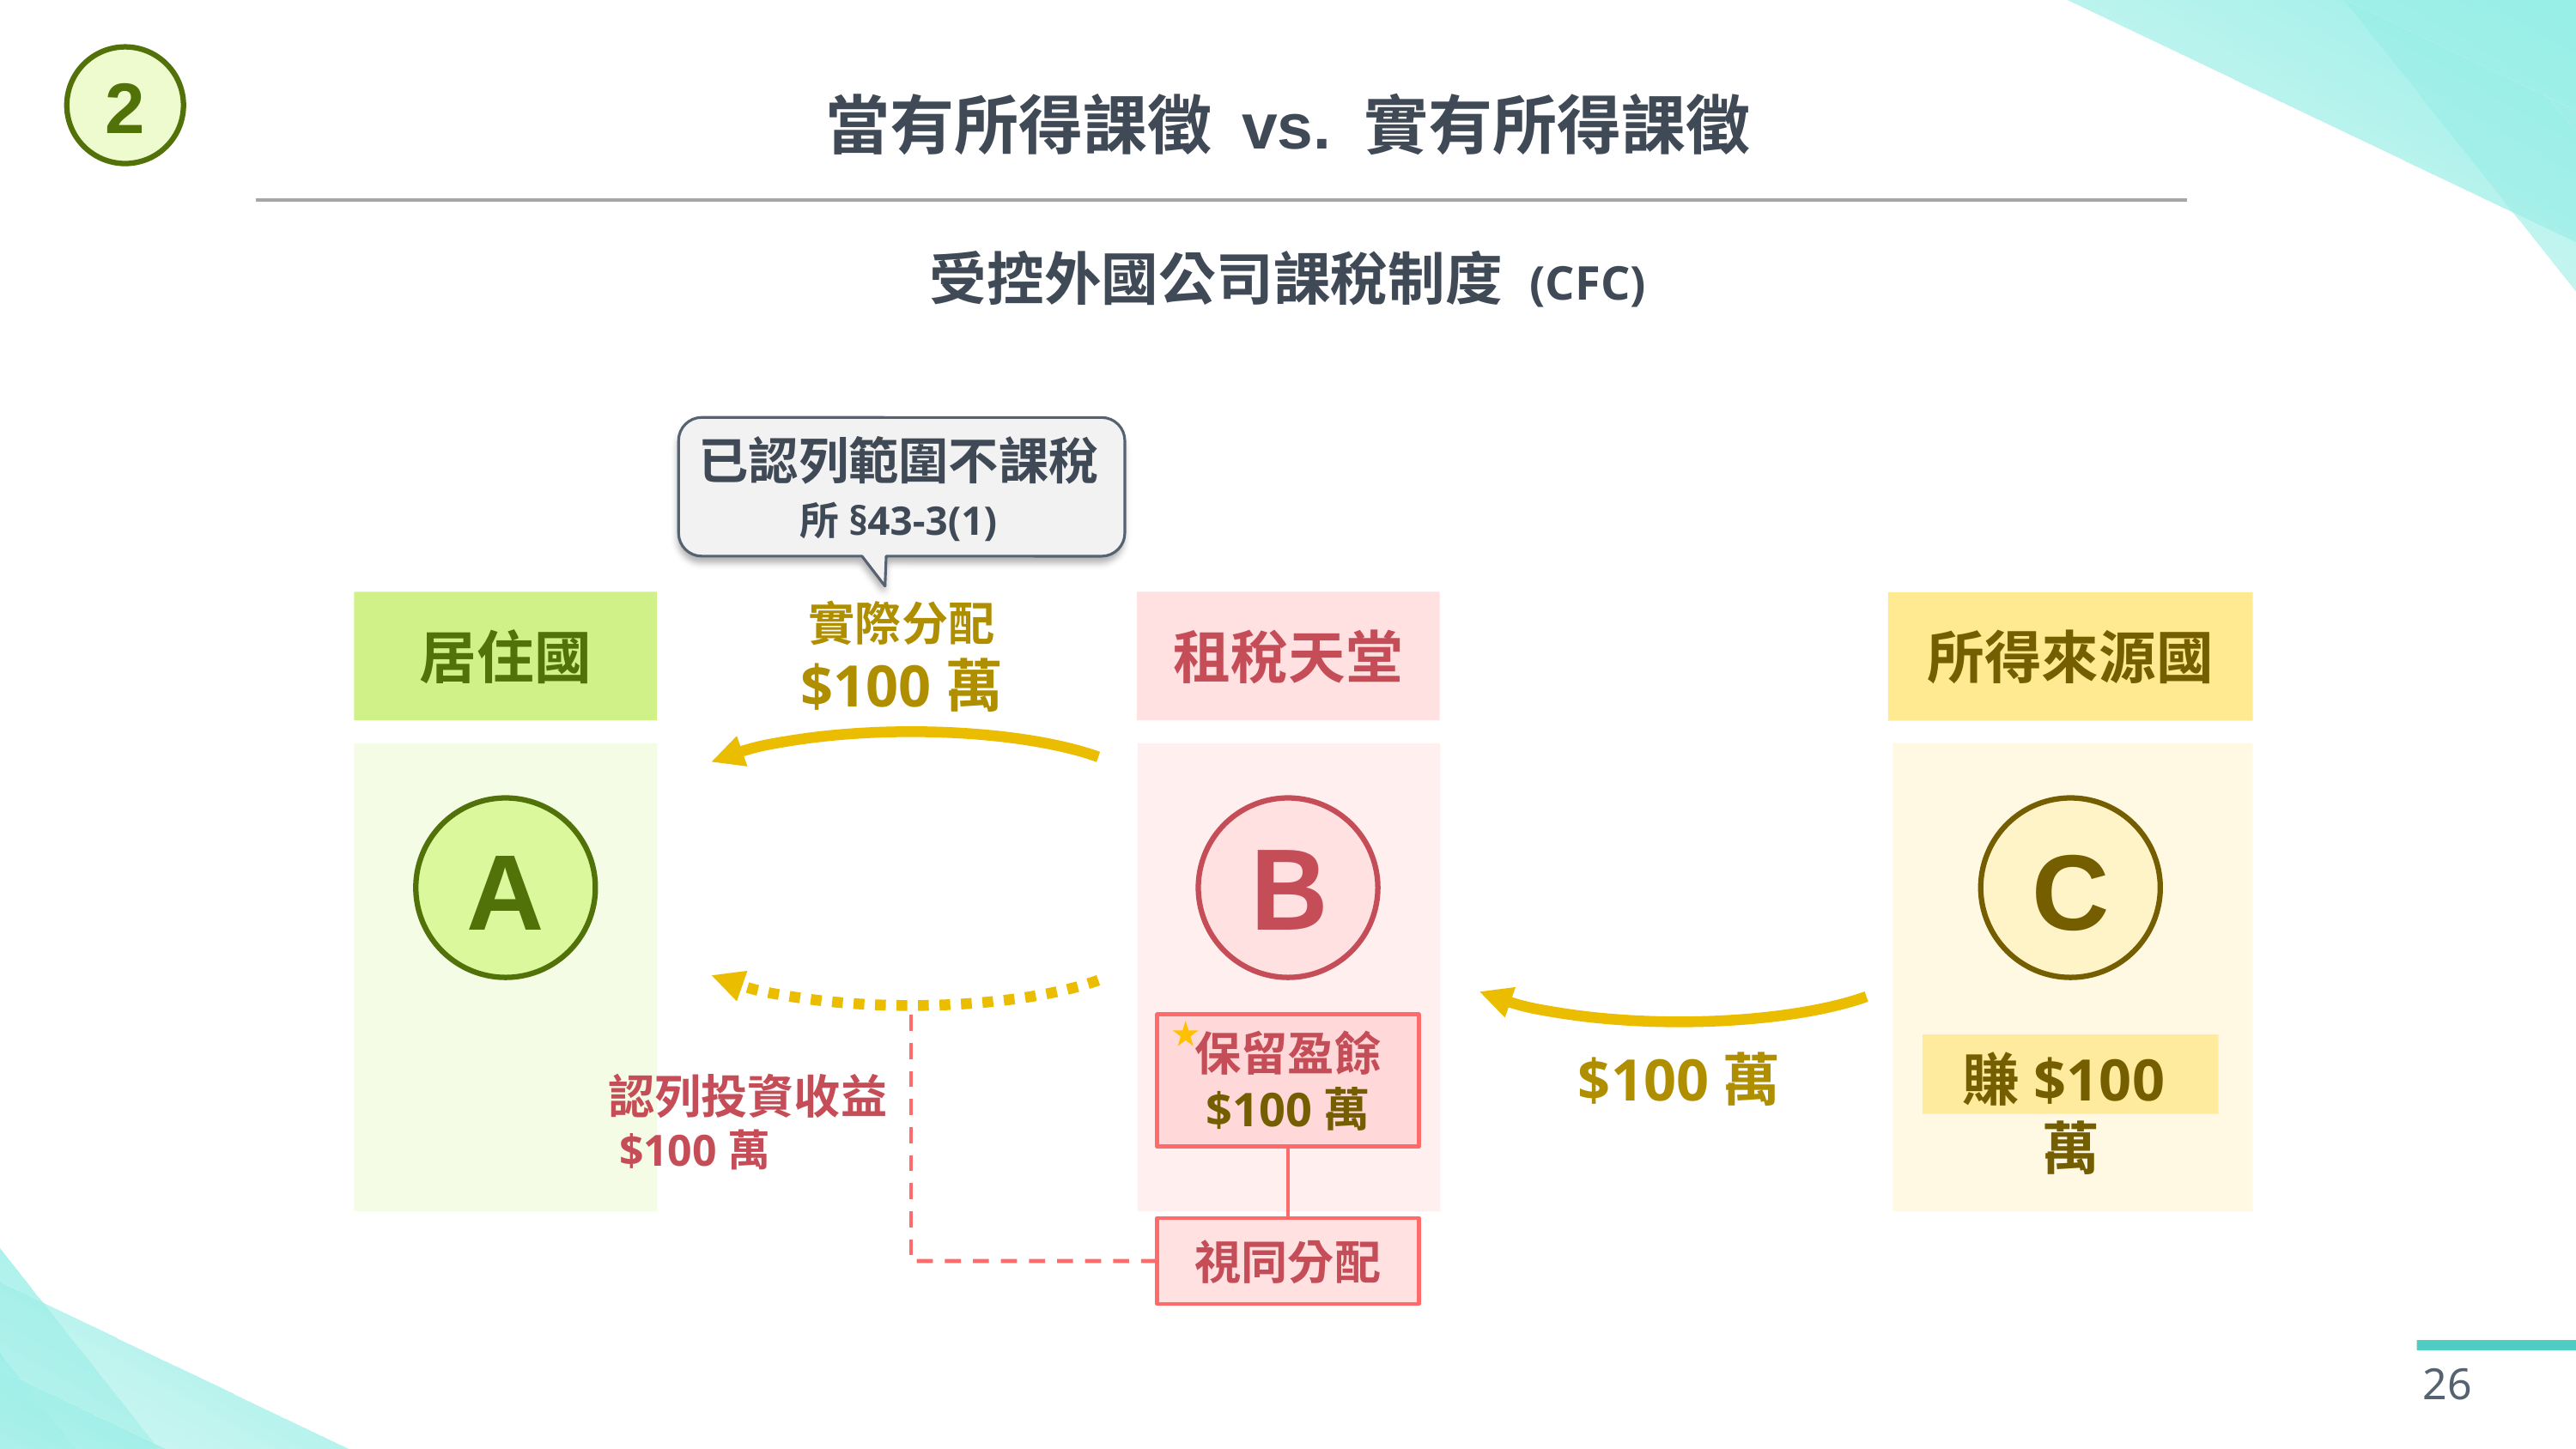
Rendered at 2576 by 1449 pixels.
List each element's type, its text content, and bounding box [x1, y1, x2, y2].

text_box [0, 1247, 349, 1449]
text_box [1887, 591, 2253, 1212]
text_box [1444, 894, 1887, 1120]
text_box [66, 46, 184, 164]
slide_number 26 [2409, 1351, 2576, 1421]
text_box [1136, 591, 1441, 1212]
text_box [676, 587, 1146, 859]
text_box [673, 358, 1130, 615]
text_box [595, 878, 1436, 1304]
text_box 受控外國公司課稅制度 (CFC) [0, 236, 2576, 318]
text_box 當有所得課徵 vs. 實有所得課徵 [812, 78, 1764, 169]
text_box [354, 591, 658, 1212]
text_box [2066, 0, 2576, 293]
